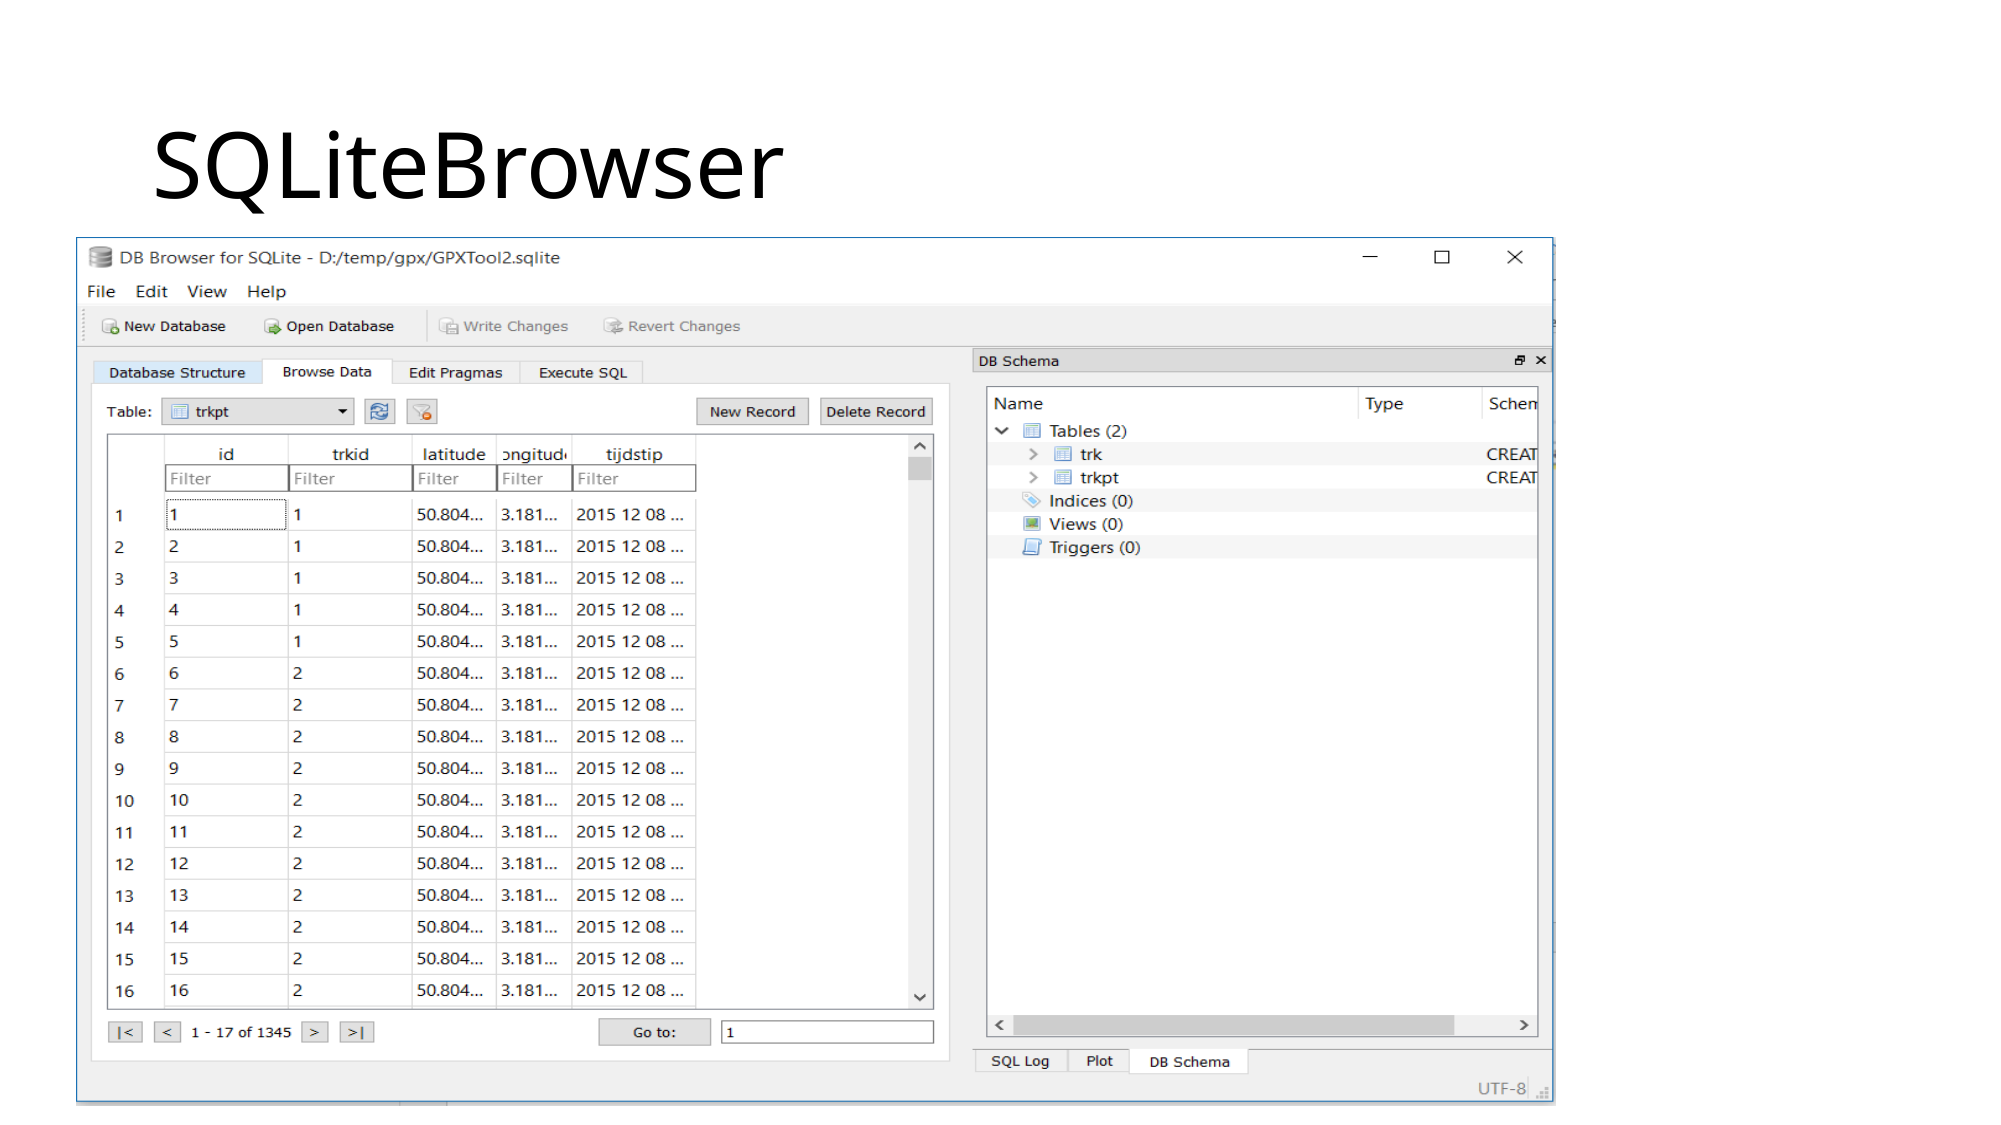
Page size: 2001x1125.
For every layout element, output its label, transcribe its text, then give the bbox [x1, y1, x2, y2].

title SQLiteBrowser [137, 59, 1863, 278]
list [76, 237, 1556, 1106]
